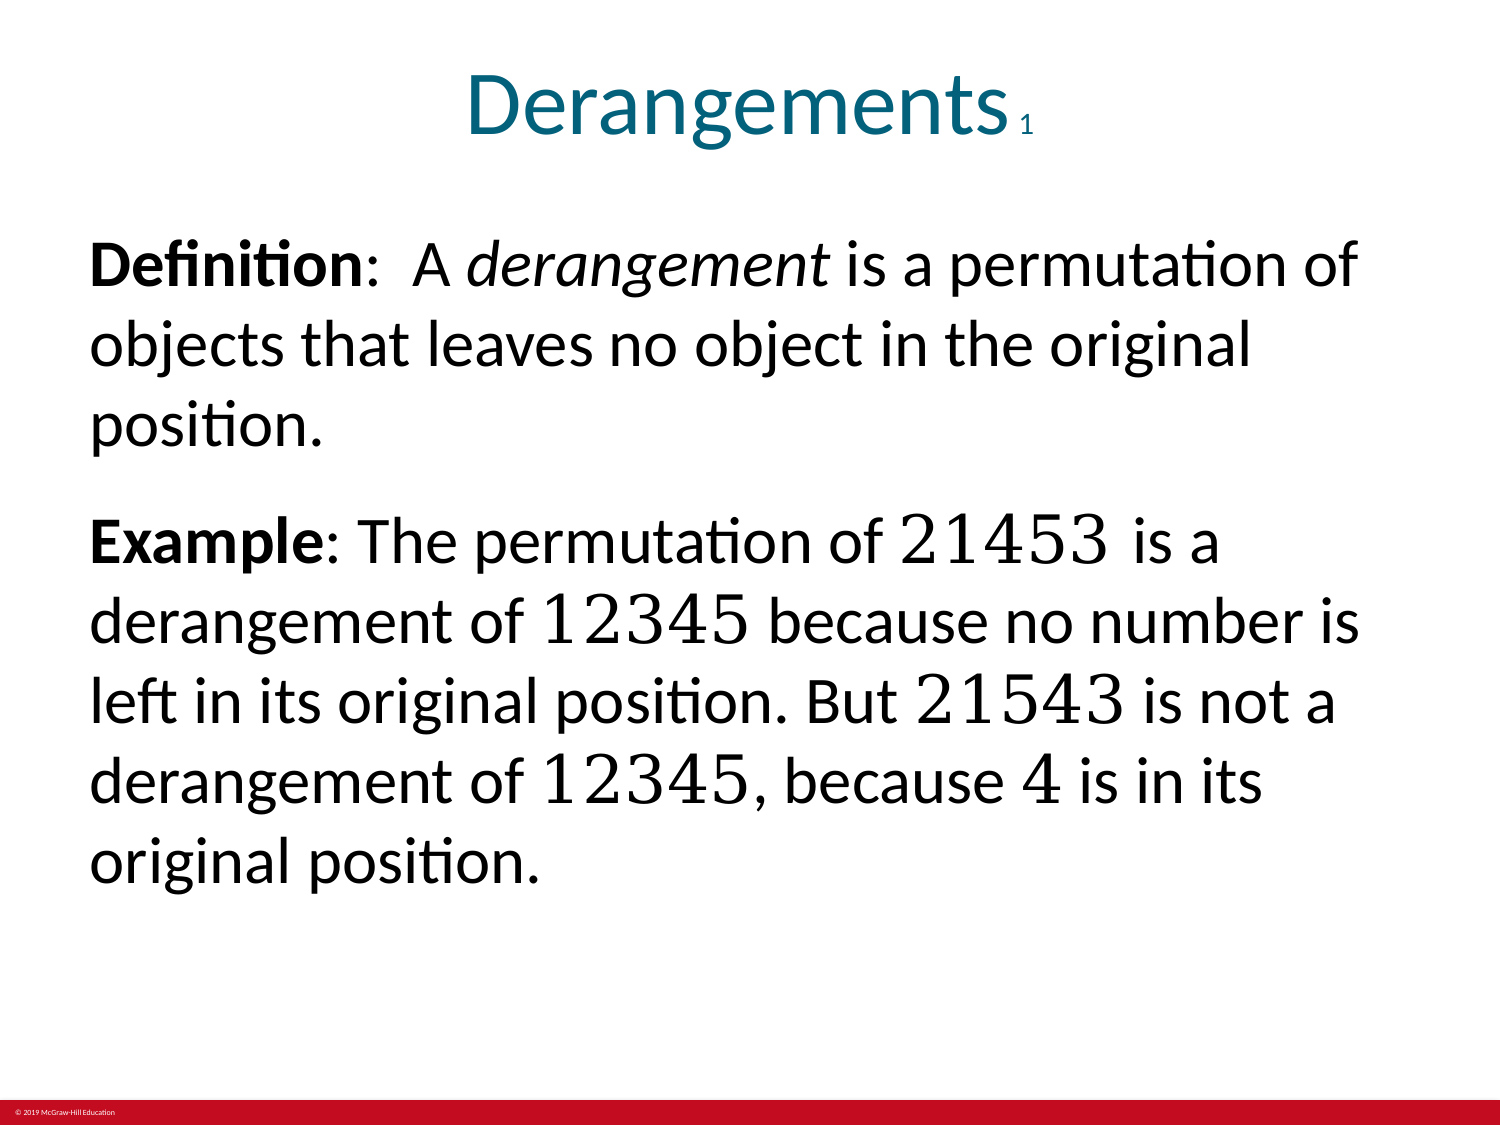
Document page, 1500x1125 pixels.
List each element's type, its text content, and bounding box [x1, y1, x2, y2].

title Derangements 1 [0, 0, 1500, 195]
list Definition: A derangement is a permutation of objects that leaves no object in the original position. Example: The permutation of 21453 is a derangement of 12345 because no number is left in its original position. But 21543 is not a derangement of 12345, because 4 is in its original position. [75, 212, 1425, 1075]
